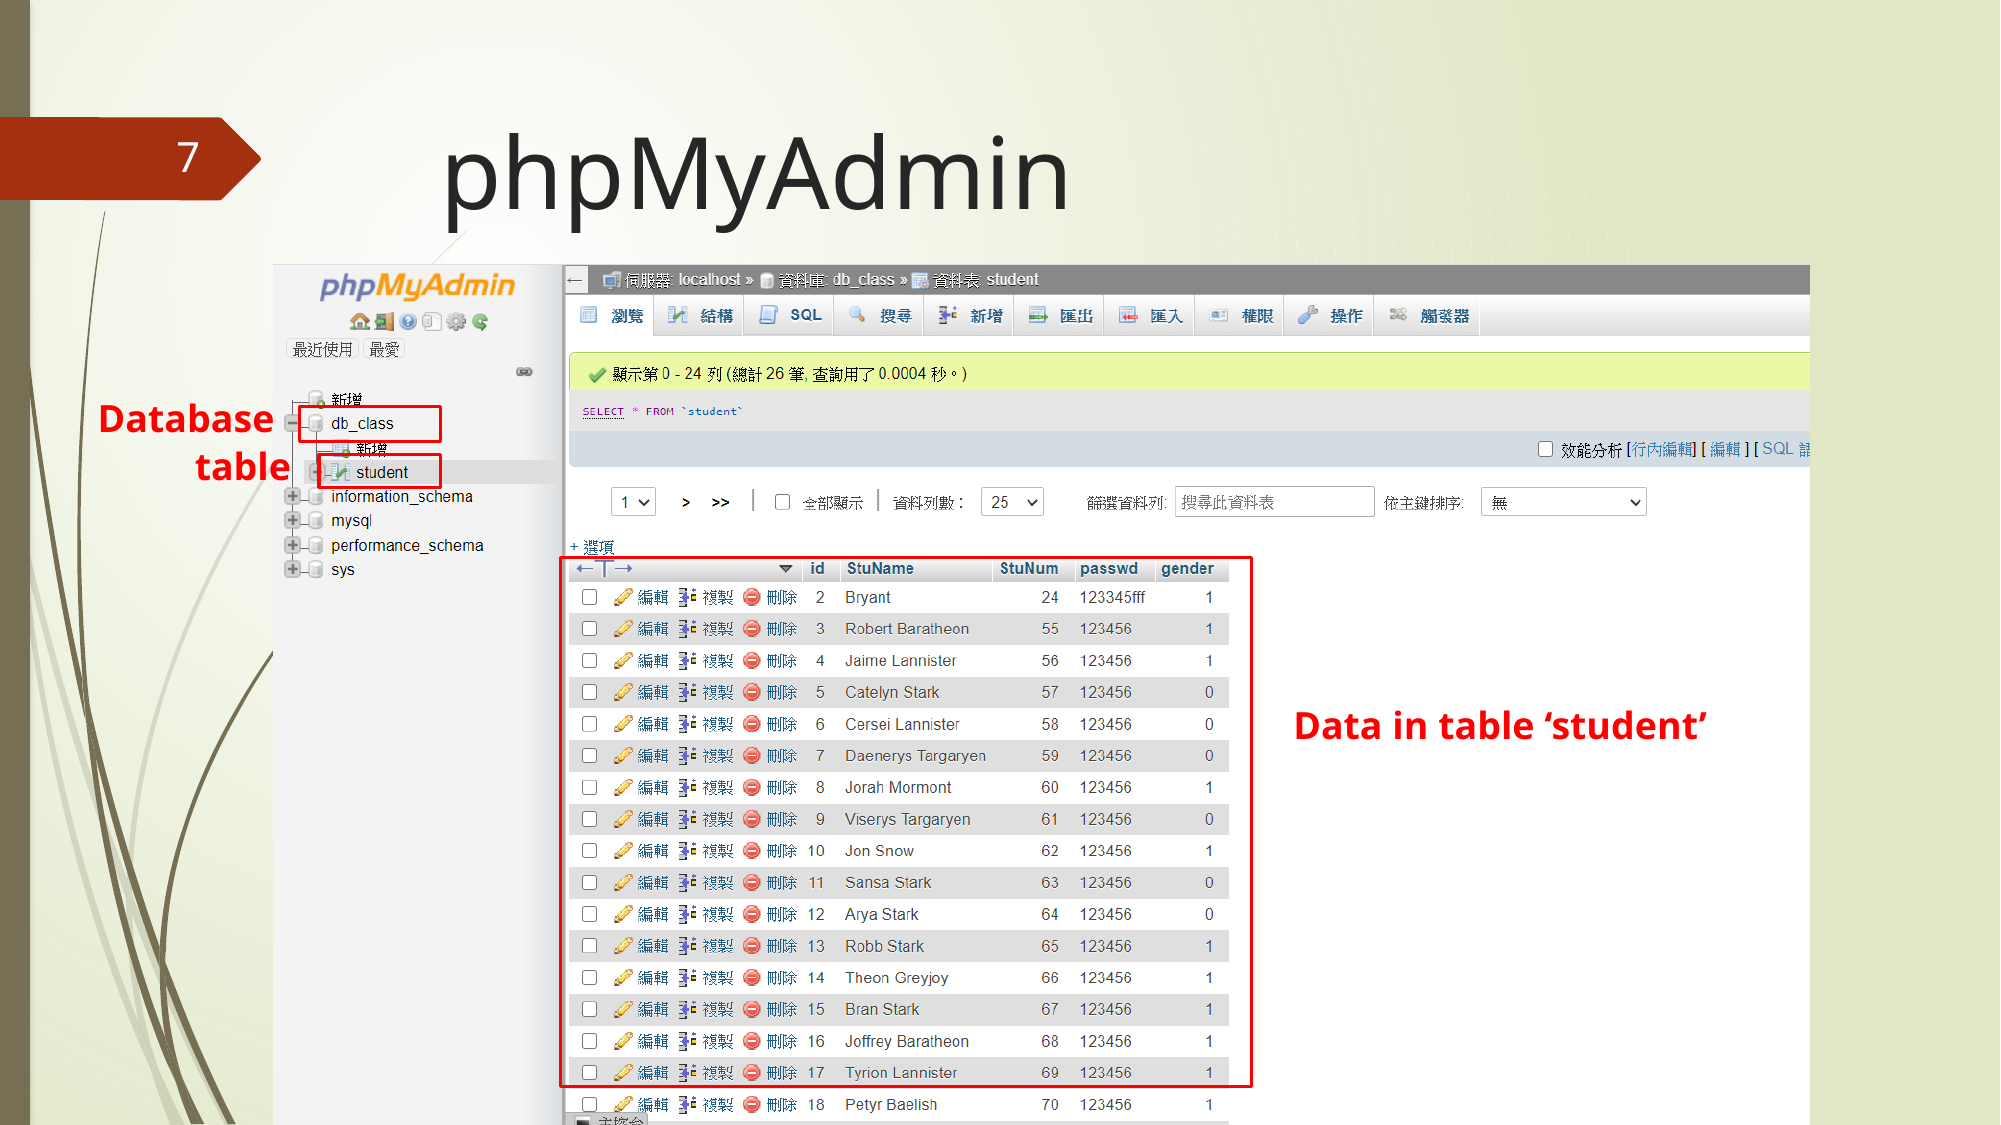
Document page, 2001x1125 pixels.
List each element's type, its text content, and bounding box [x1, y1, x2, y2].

slide_number 7 [87, 129, 216, 190]
text_box Database [82, 387, 268, 447]
picture [272, 264, 1810, 1125]
text_box table [180, 447, 268, 495]
title phpMyAdmin [425, 102, 1888, 313]
